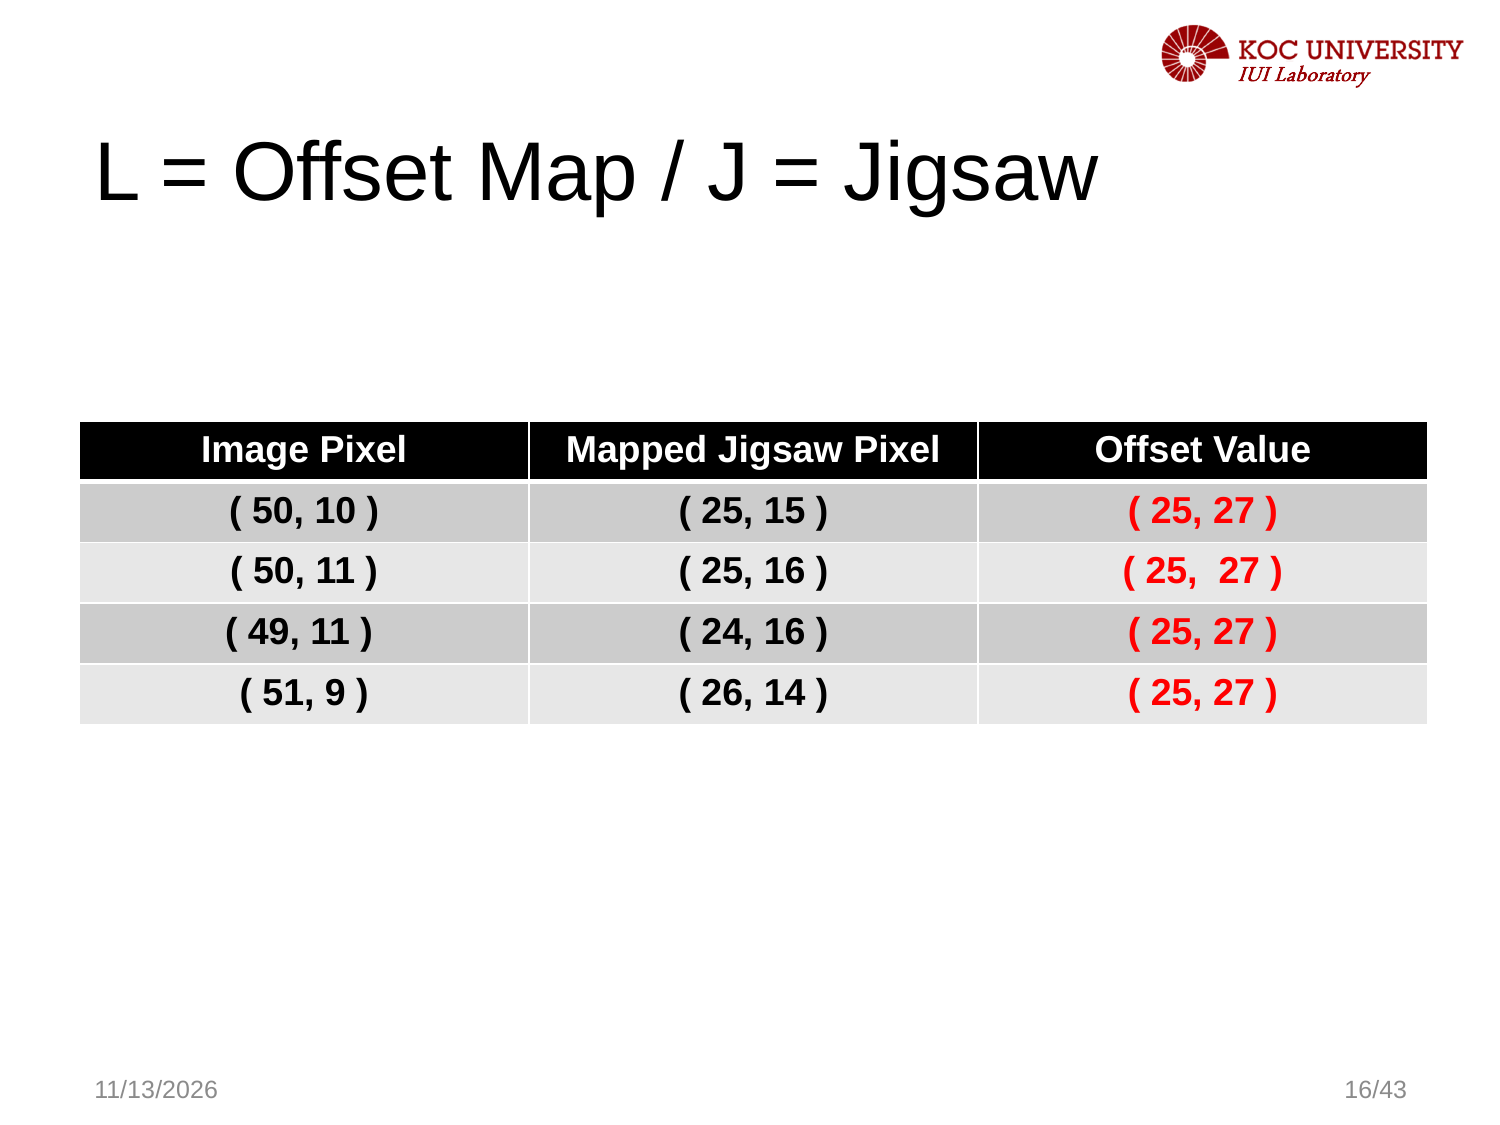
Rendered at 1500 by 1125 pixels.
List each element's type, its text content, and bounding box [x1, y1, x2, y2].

table_cell ( 25, 27 ) [979, 665, 1427, 724]
table_cell ( 25, 27 ) [979, 604, 1427, 663]
table_cell ( 25, 15 ) [530, 484, 977, 542]
title L = Offset Map / J = Jigsaw [79, 85, 1428, 232]
table_cell ( 51, 9 ) [80, 665, 528, 724]
table_header Mapped Jigsaw Pixel [530, 422, 977, 479]
table_header Image Pixel [80, 422, 528, 479]
table_cell ( 26, 14 ) [530, 665, 977, 724]
slide_number 16/43 [1084, 1058, 1423, 1119]
table_cell ( 25, 27 ) [979, 543, 1427, 602]
table_header Offset Value [979, 422, 1427, 479]
table_cell ( 25, 16 ) [530, 543, 977, 602]
table_cell ( 50, 10 ) [80, 484, 528, 542]
picture [1160, 23, 1465, 91]
table_cell ( 25, 27 ) [979, 484, 1427, 542]
table_cell ( 49, 11 ) [80, 604, 528, 663]
table_cell ( 50, 11 ) [80, 543, 528, 602]
table_cell ( 24, 16 ) [530, 604, 977, 663]
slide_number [79, 1058, 417, 1119]
